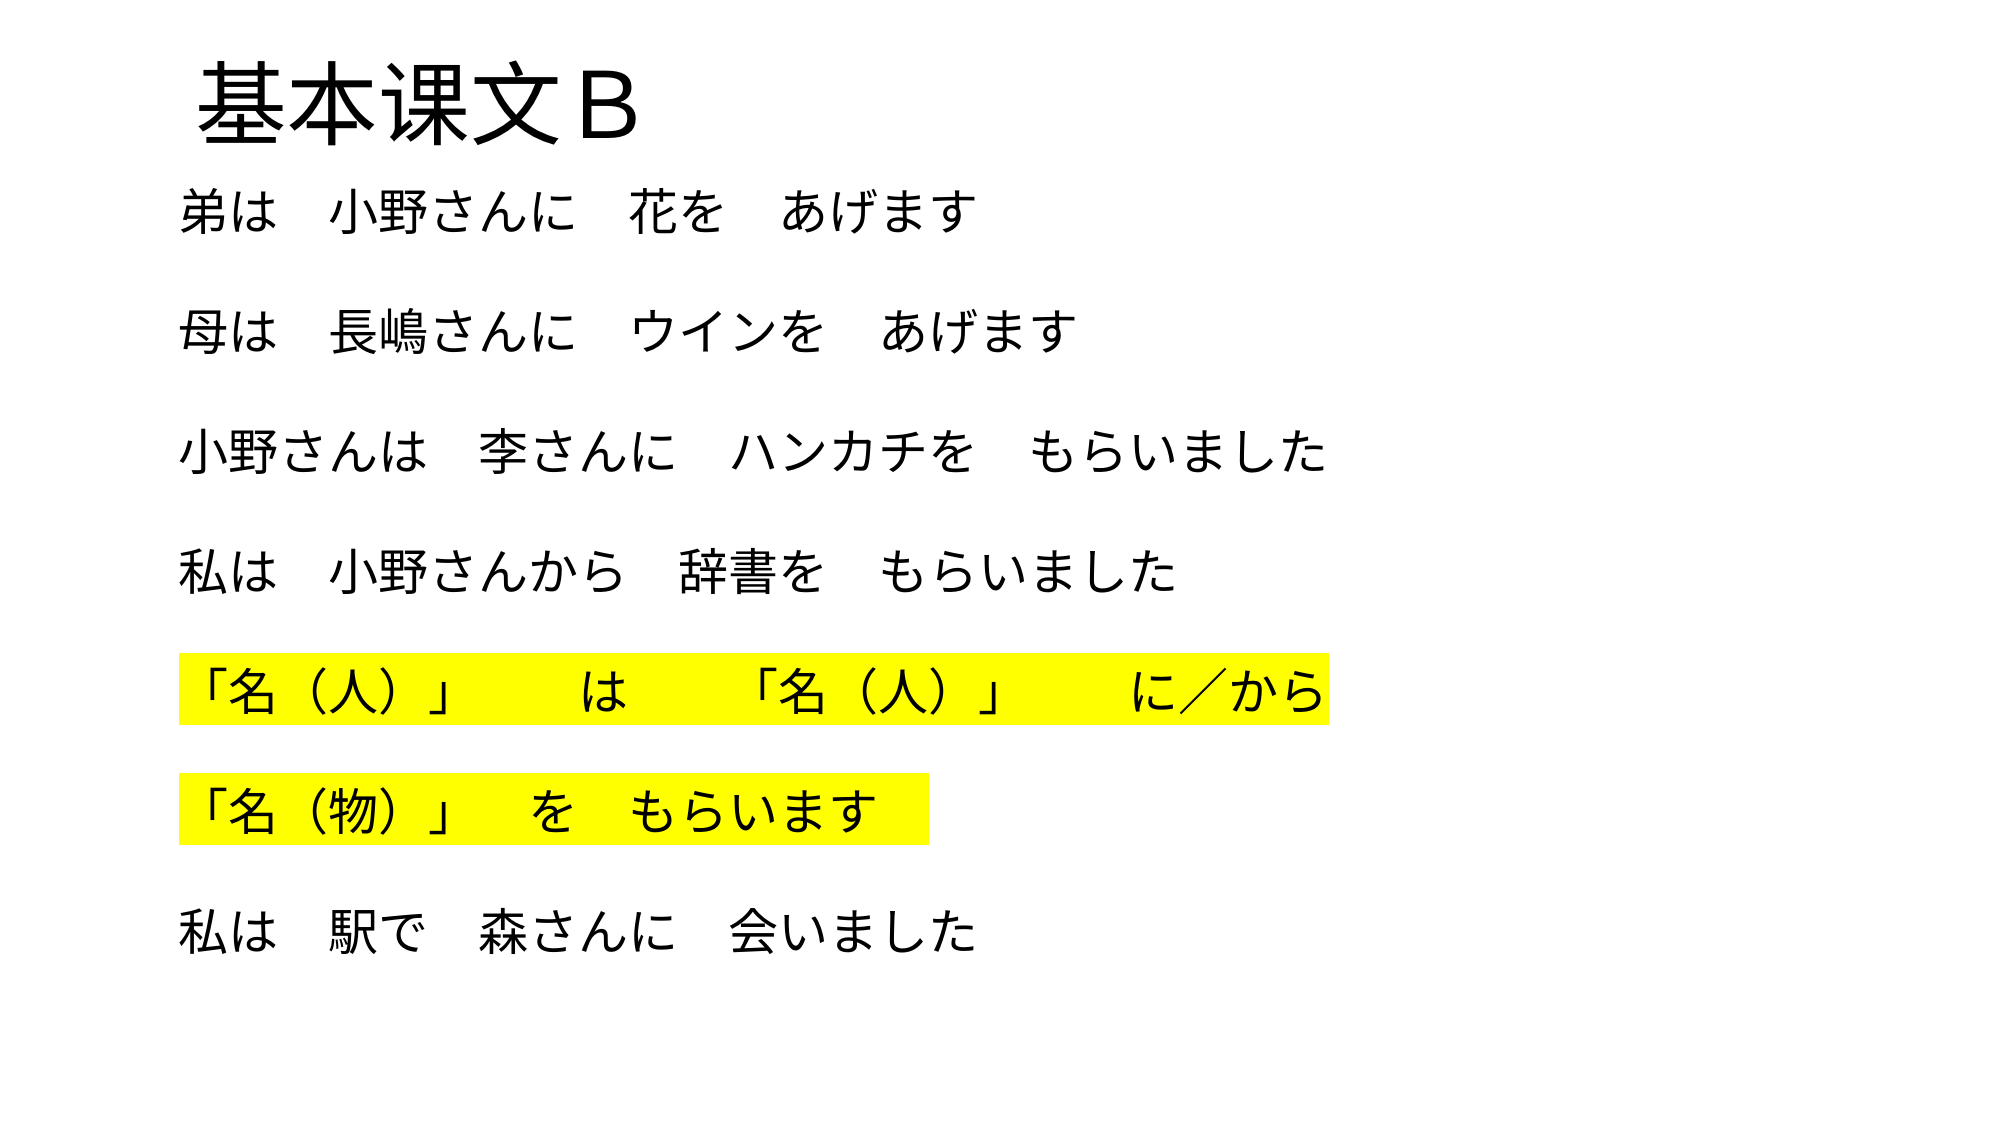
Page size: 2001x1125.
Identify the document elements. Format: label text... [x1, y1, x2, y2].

text_box 弟は 小野さんに 花を あげます 母は 長嶋さんに ウインを あげます 小野さんは 李さんに ハンカチを もらいました 私は 小野さんから 辞書を もらいました 「名（人）」 は 「名（人）」 に／から 「名（物）」 を もらいます 私は 駅で 森さんに 会いました [163, 172, 1931, 1125]
title 基本课文Ｂ [137, 0, 1863, 218]
